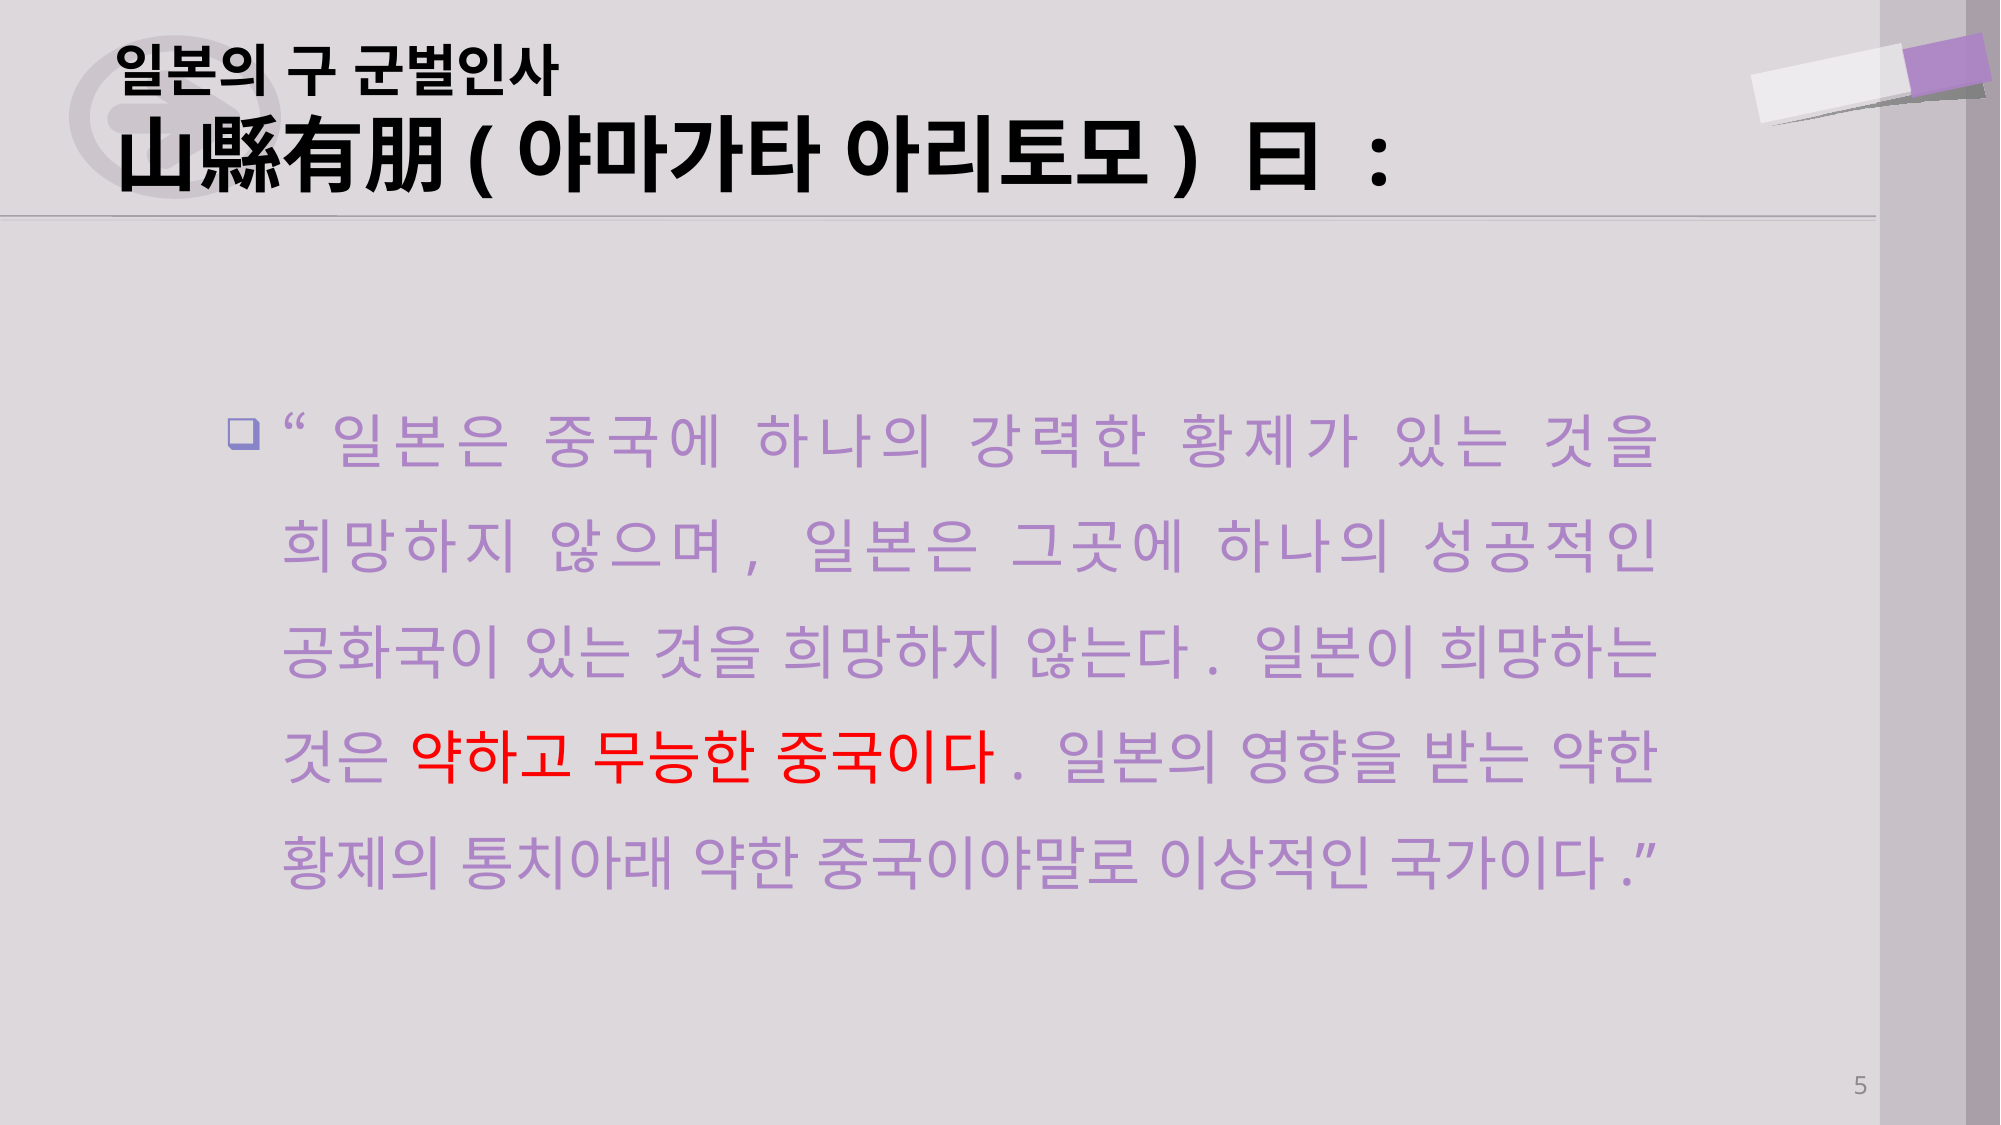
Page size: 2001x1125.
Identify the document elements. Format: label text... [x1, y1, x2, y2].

slide_number 5 [1416, 1061, 1883, 1112]
title 일본의 구 군벌인사 山縣有朋(야마가타 아리토모) 曰 : [99, 24, 1900, 213]
list “일본은 중국에 하나의 강력한 황제가 있는 것을 희망하지 않으며, 일본은 그곳에 하나의 성공적인 공화국이 있는 것을 희망하지 않는다. 일본이 희망하는 것은 약하고 무능한 중국이다. 일본의 영향을 받는 약한 황제의 통치아래 약한 중국이야말로 이상적인 국가이다.” [209, 361, 1675, 1005]
